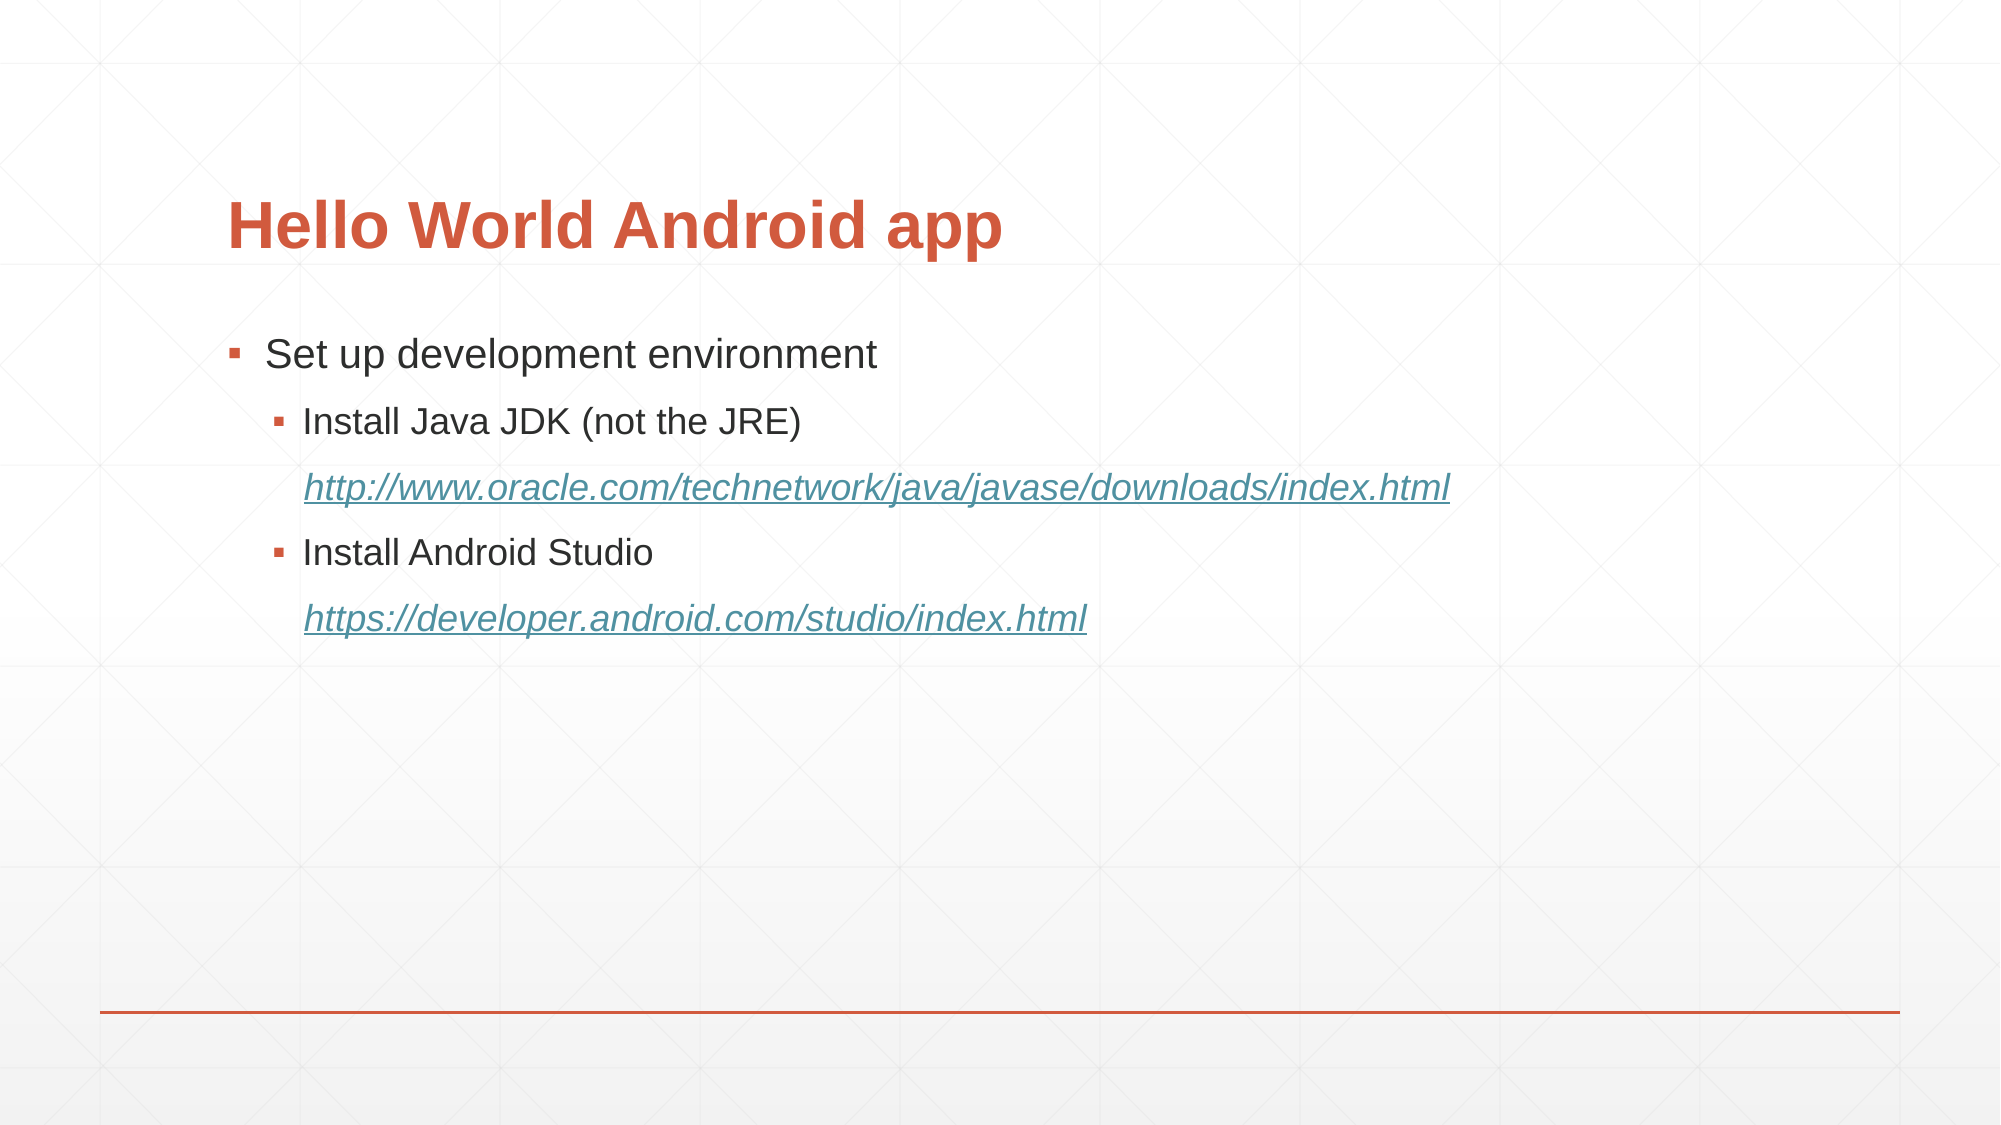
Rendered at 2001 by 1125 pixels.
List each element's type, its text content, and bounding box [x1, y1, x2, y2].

list Set up development environment Install Java JDK (not the JRE) http://www.oracle.com/technetwork/java/javase/downloads/index.html Install Android Studio https://developer.android.com/studio/index.html [212, 324, 1788, 950]
title Hello World Android app [212, 82, 1788, 271]
